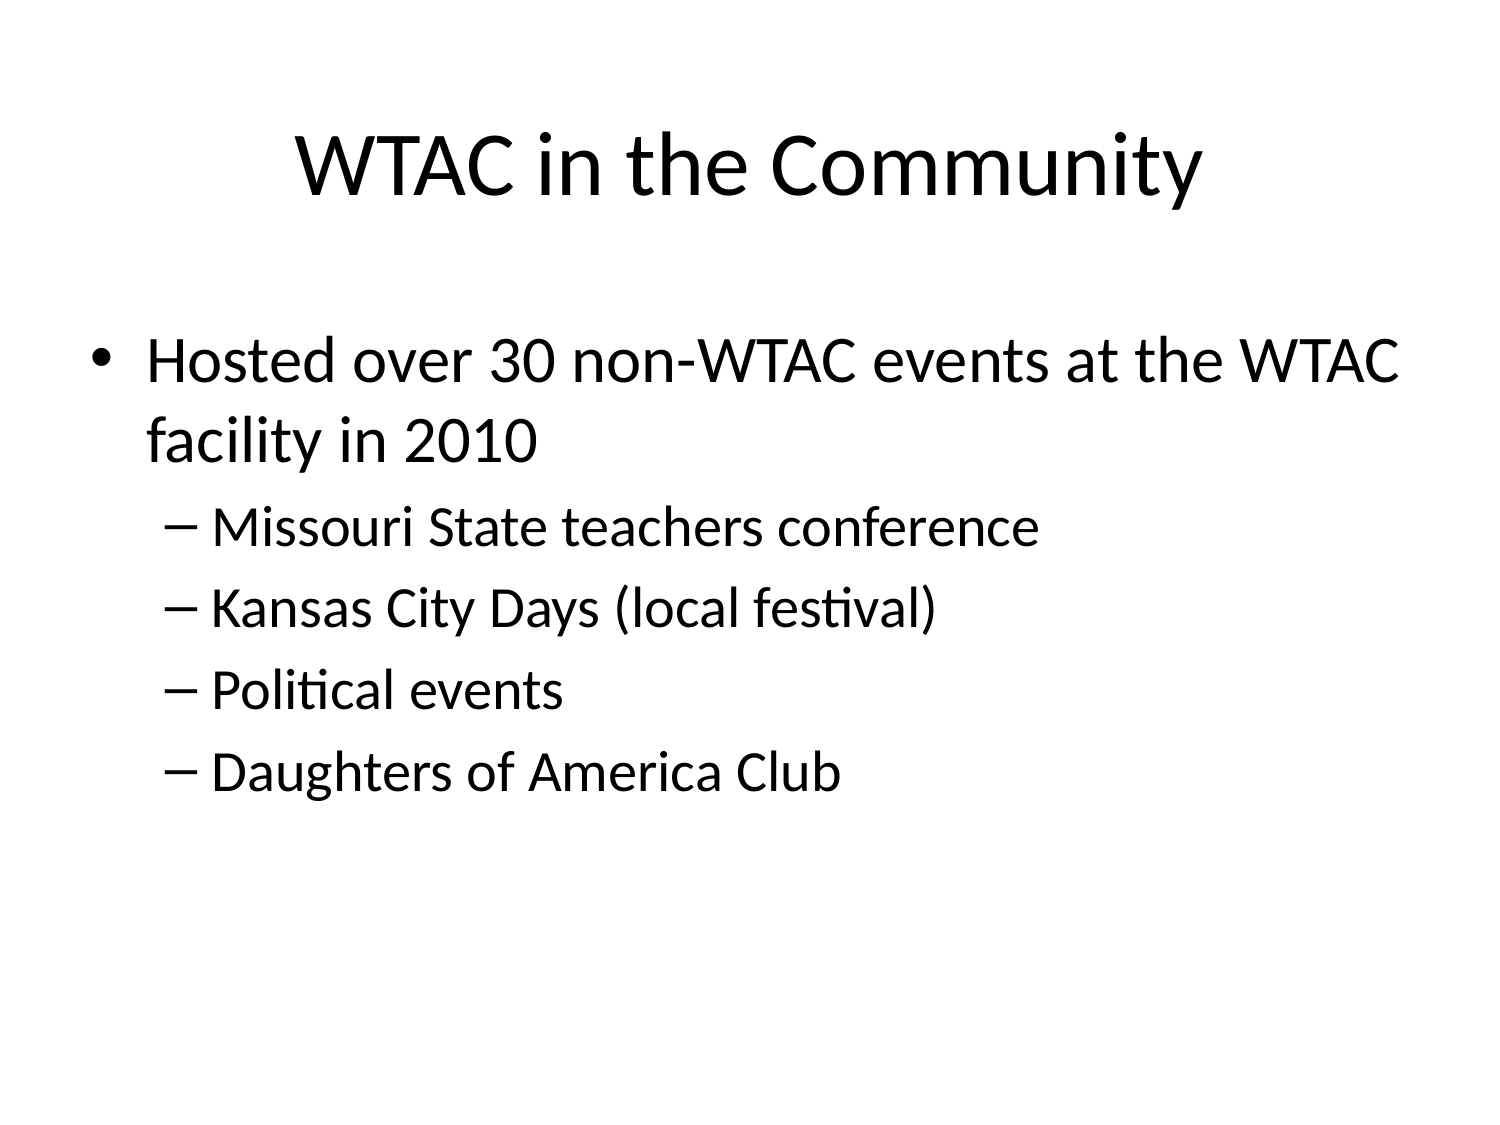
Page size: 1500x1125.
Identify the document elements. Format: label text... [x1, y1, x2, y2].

title WTAC in the Community [75, 43, 1425, 274]
list Hosted over 30 non-WTAC events at the WTAC facility in 2010 Missouri State teachers conference Kansas City Days (local festival) Political events Daughters of America Club [75, 308, 1425, 1059]
